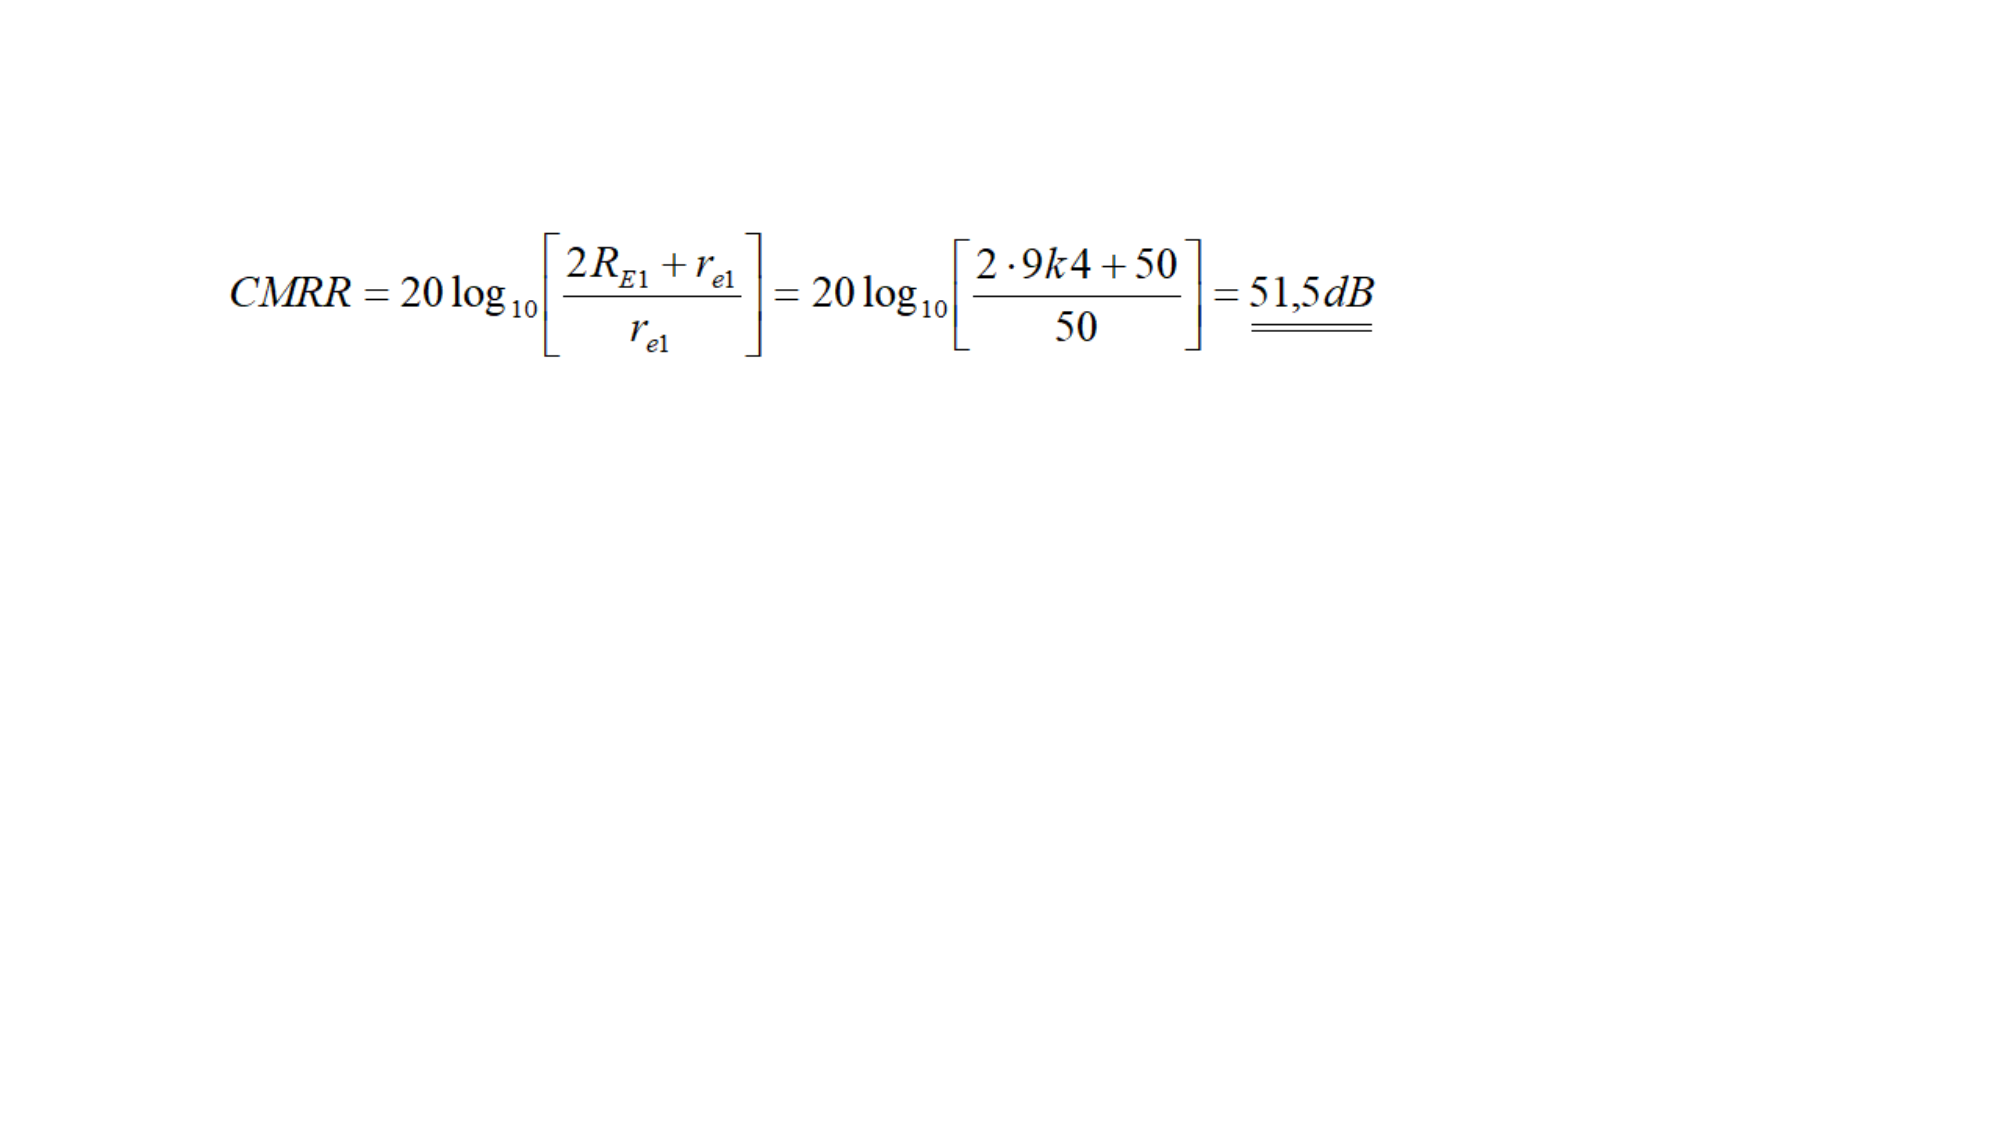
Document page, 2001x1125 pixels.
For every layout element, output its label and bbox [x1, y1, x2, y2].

picture [216, 208, 1402, 390]
